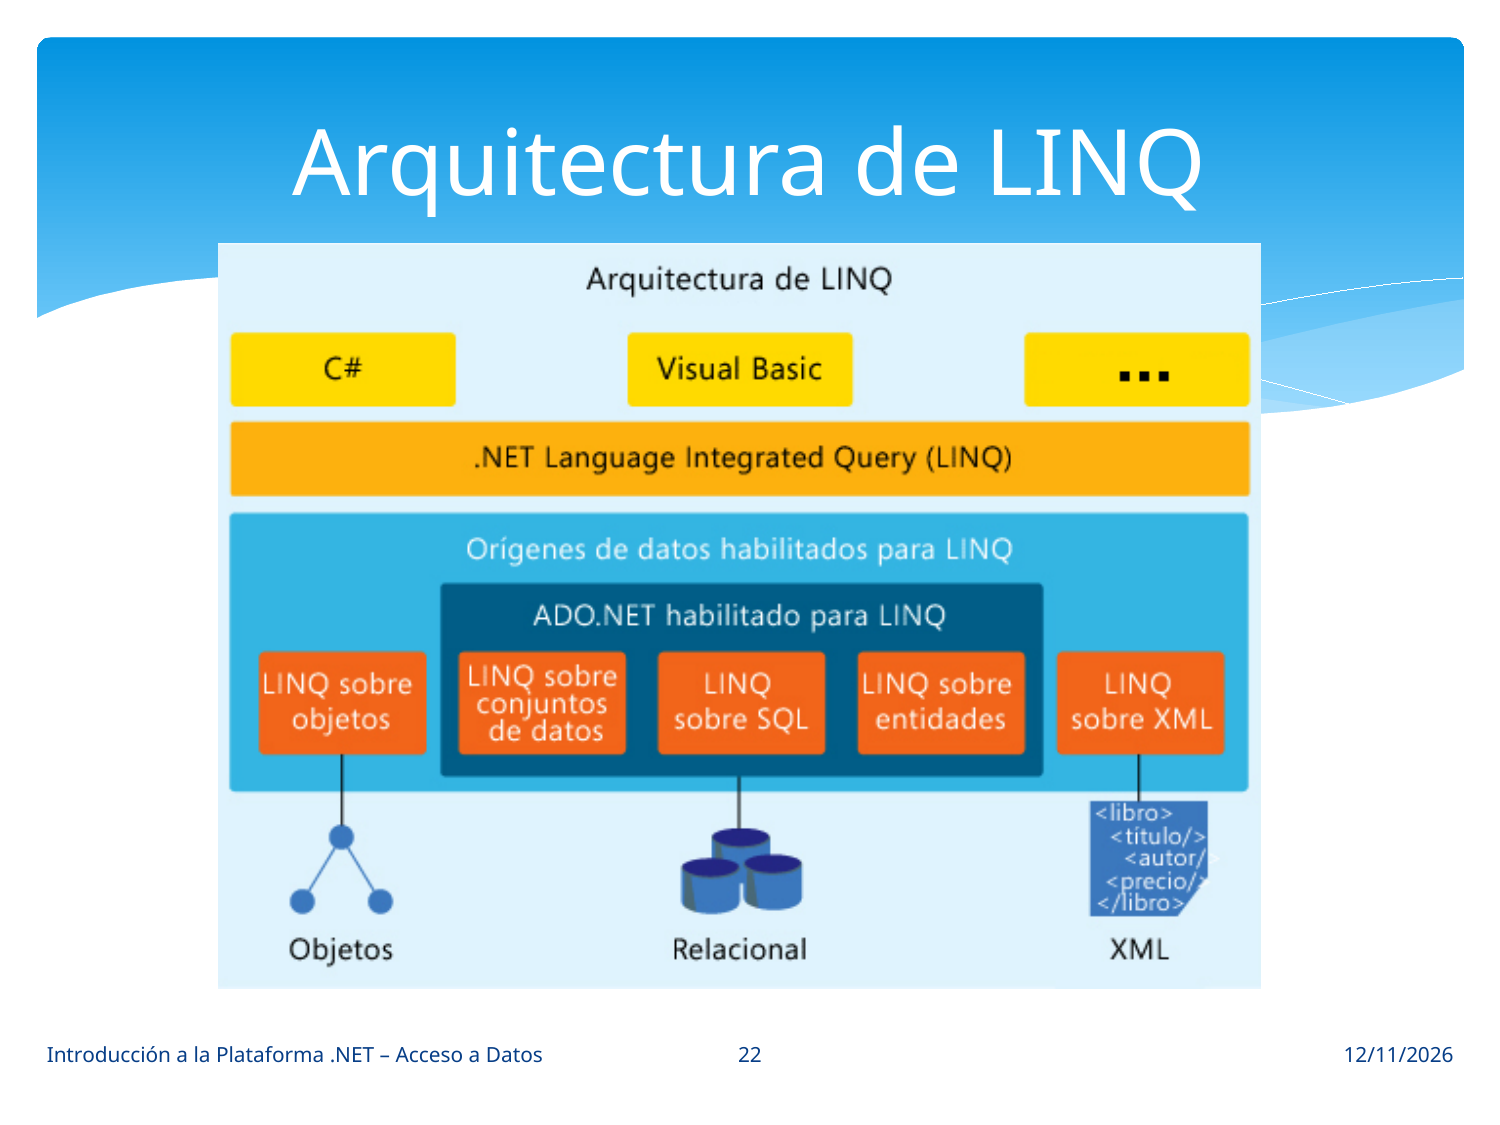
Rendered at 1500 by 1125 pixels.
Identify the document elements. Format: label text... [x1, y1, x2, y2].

title Arquitectura de LINQ [75, 55, 1425, 261]
slide_number 22 [654, 1025, 846, 1086]
picture [218, 243, 1261, 989]
footer Introducción a la Plataforma .NET – Acceso a Datos [31, 1025, 653, 1086]
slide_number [847, 1025, 1469, 1086]
